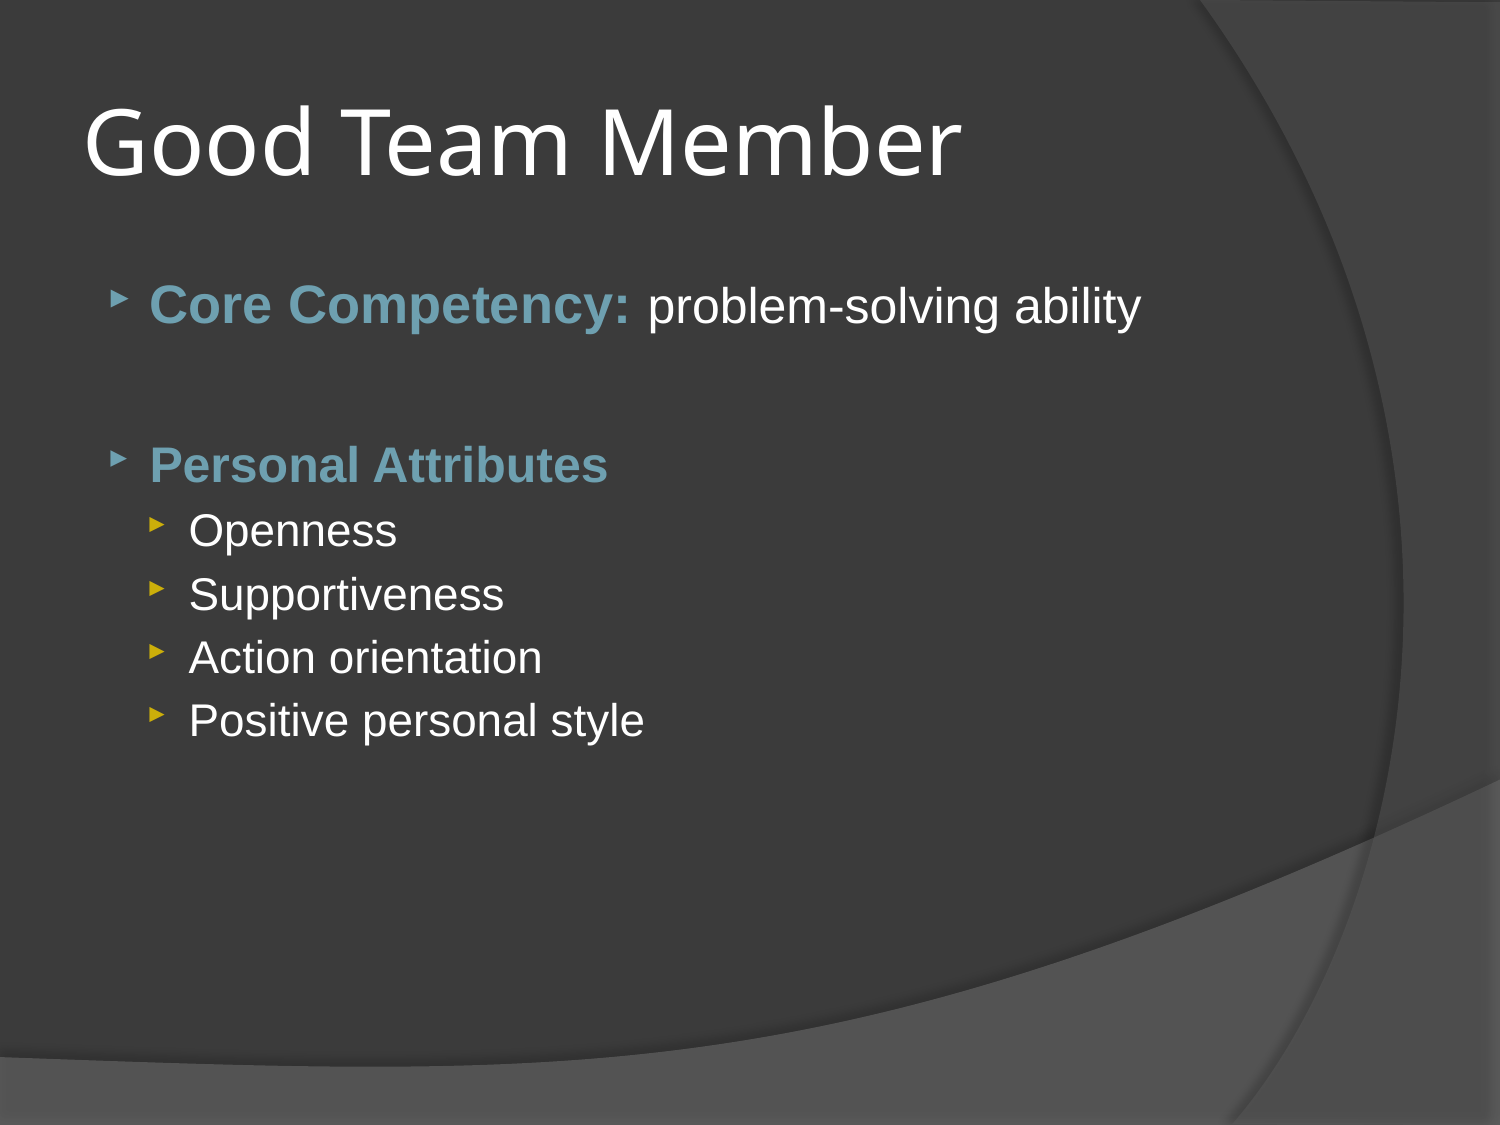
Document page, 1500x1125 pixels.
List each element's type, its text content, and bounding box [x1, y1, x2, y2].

list Core Competency: problem-solving ability Personal Attributes Openness Supportiveness Action orientation Positive personal style [75, 262, 1300, 1005]
title Good Team Member [75, 45, 1300, 233]
